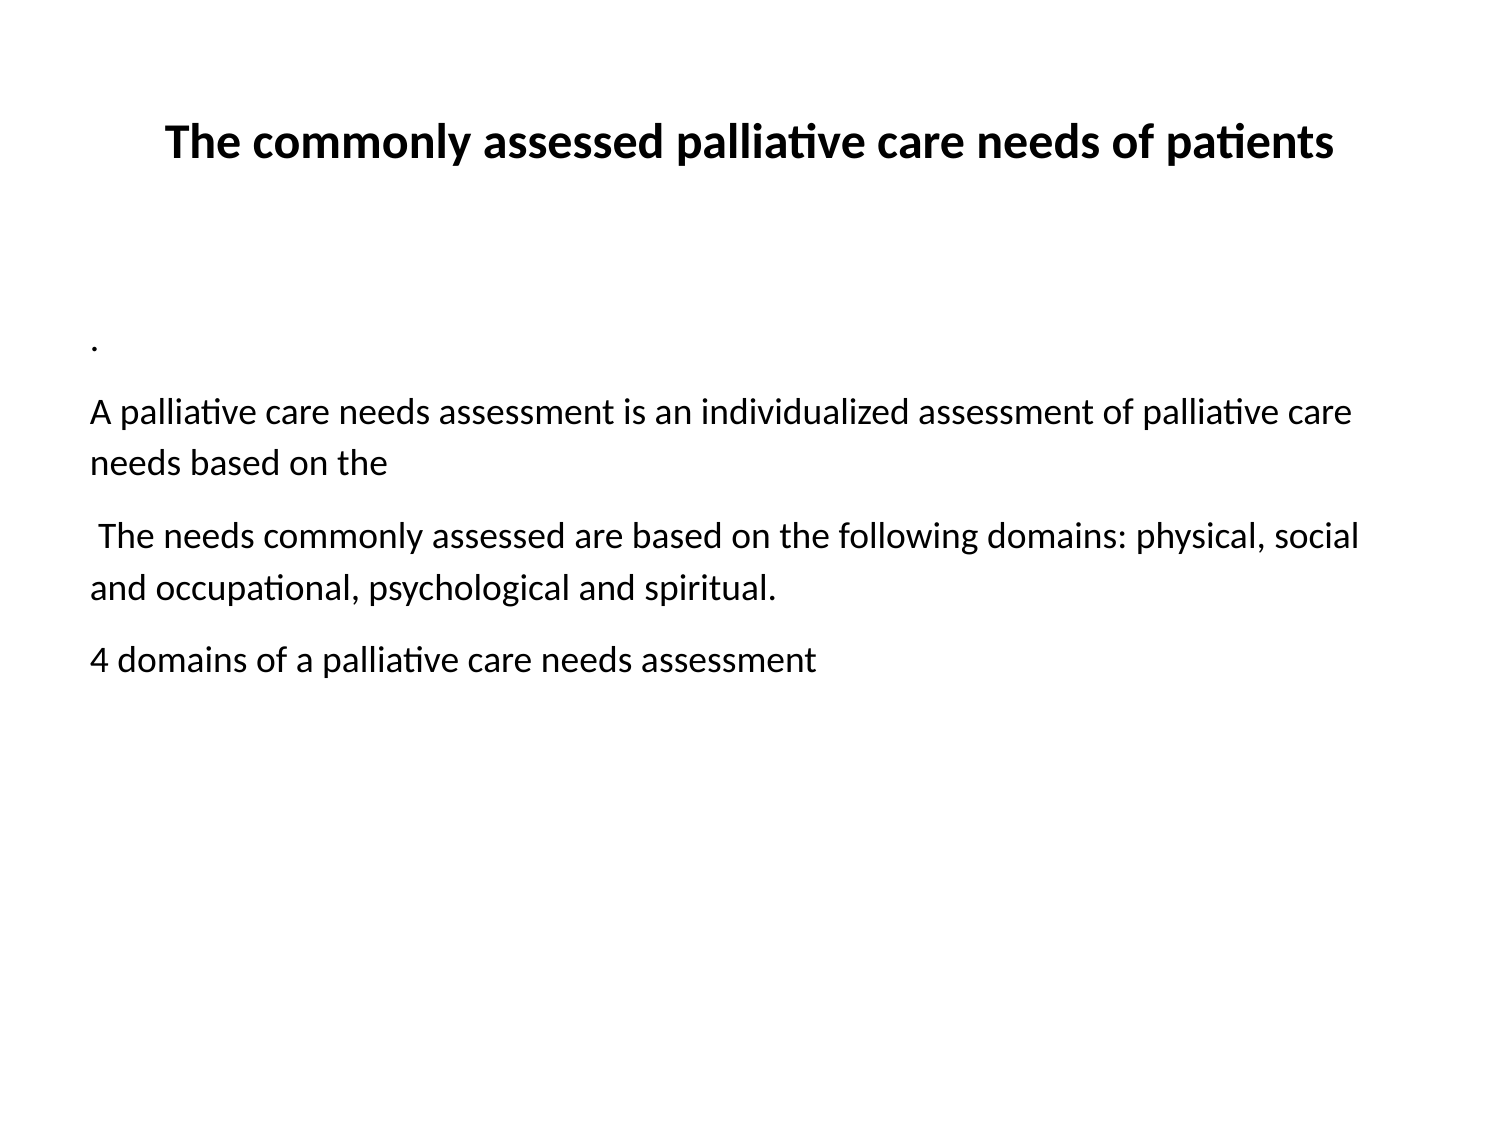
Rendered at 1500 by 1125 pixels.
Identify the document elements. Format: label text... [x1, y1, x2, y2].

text_box . A palliative care needs assessment is an individualized assessment of palliative care needs based on the The needs commonly assessed are based on the following domains: physical, social and occupational, psychological and spiritual. 4 domains of a palliative care needs assessment [74, 299, 1425, 688]
title The commonly assessed palliative care needs of patients [75, 45, 1425, 233]
